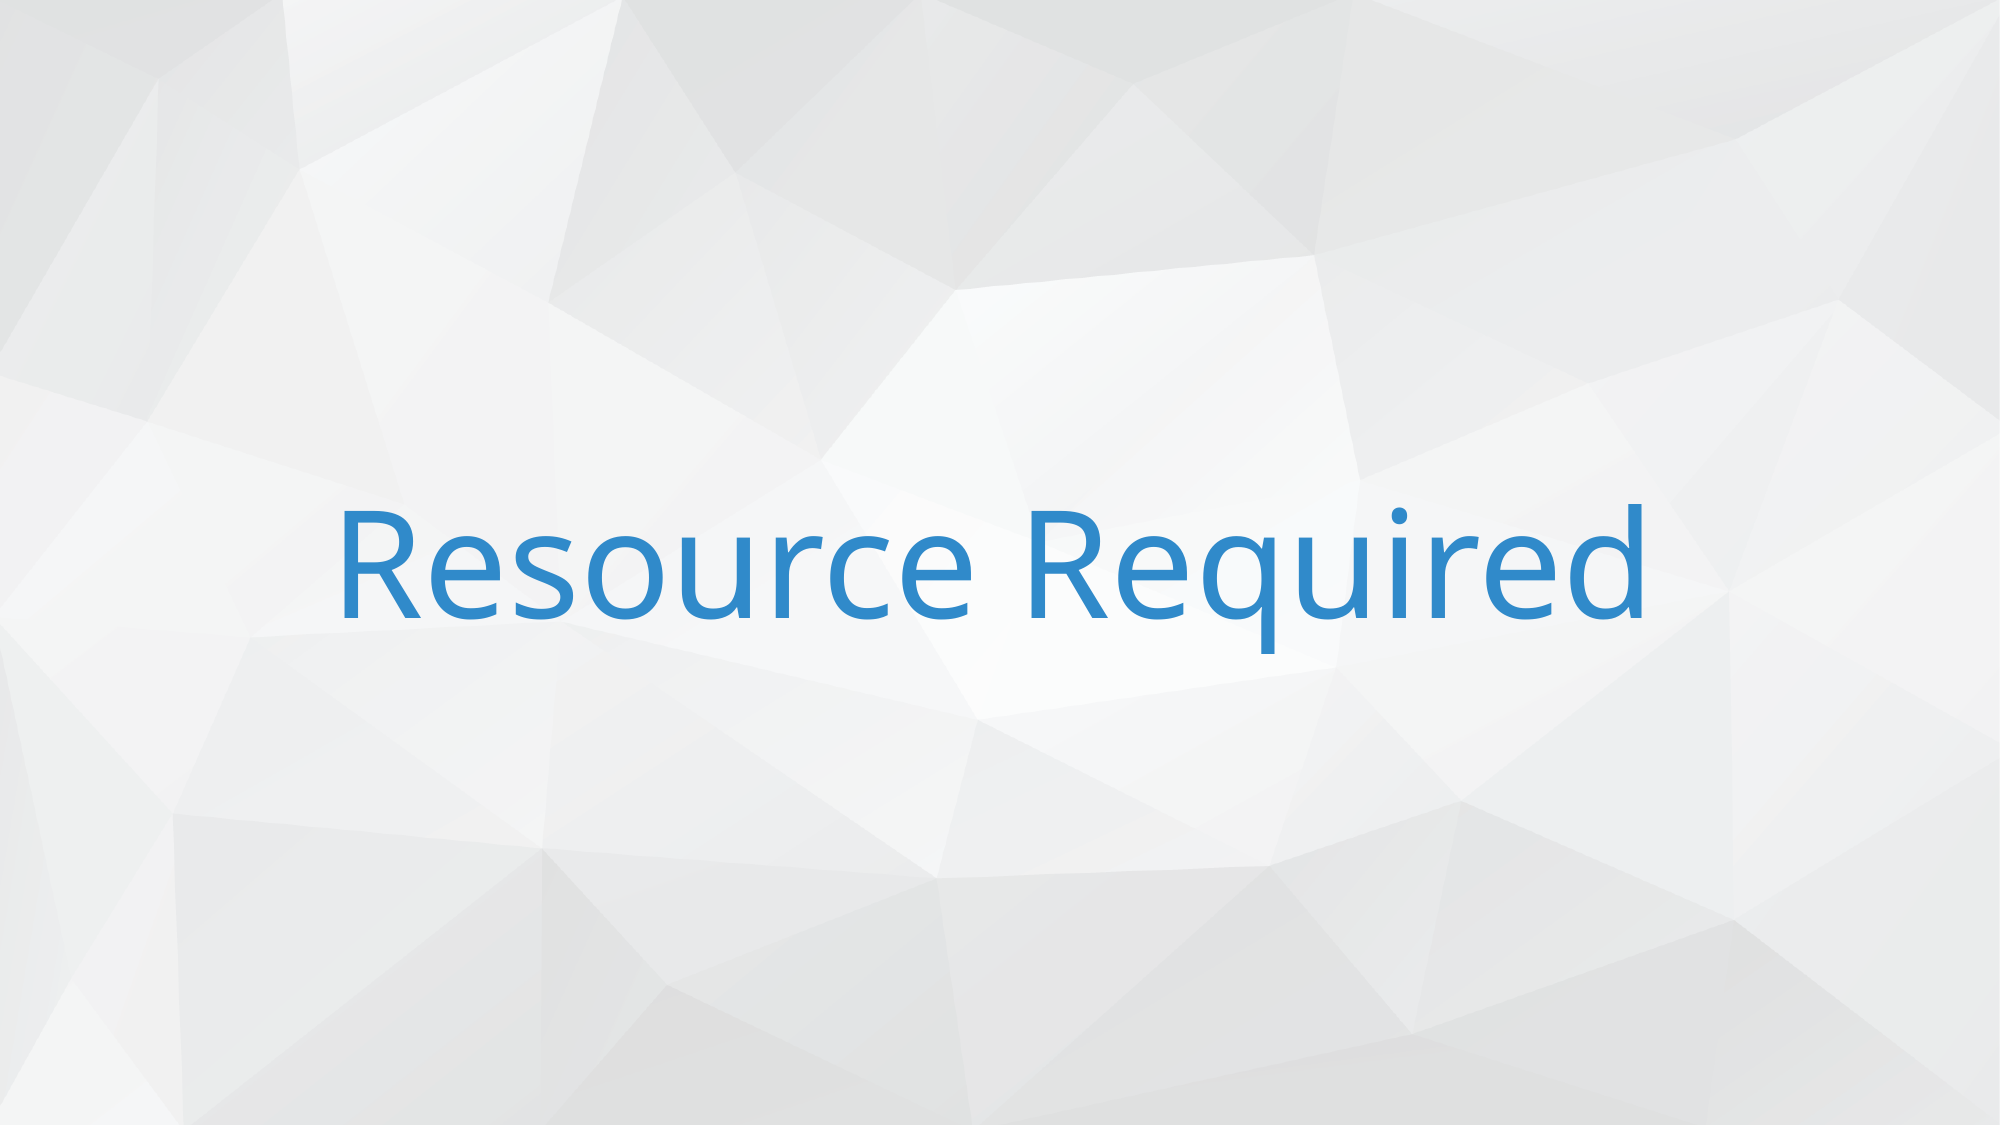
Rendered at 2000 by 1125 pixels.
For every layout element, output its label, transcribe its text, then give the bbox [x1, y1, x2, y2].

text_box Resource Required [315, 460, 1671, 896]
picture [0, 0, 2000, 1125]
